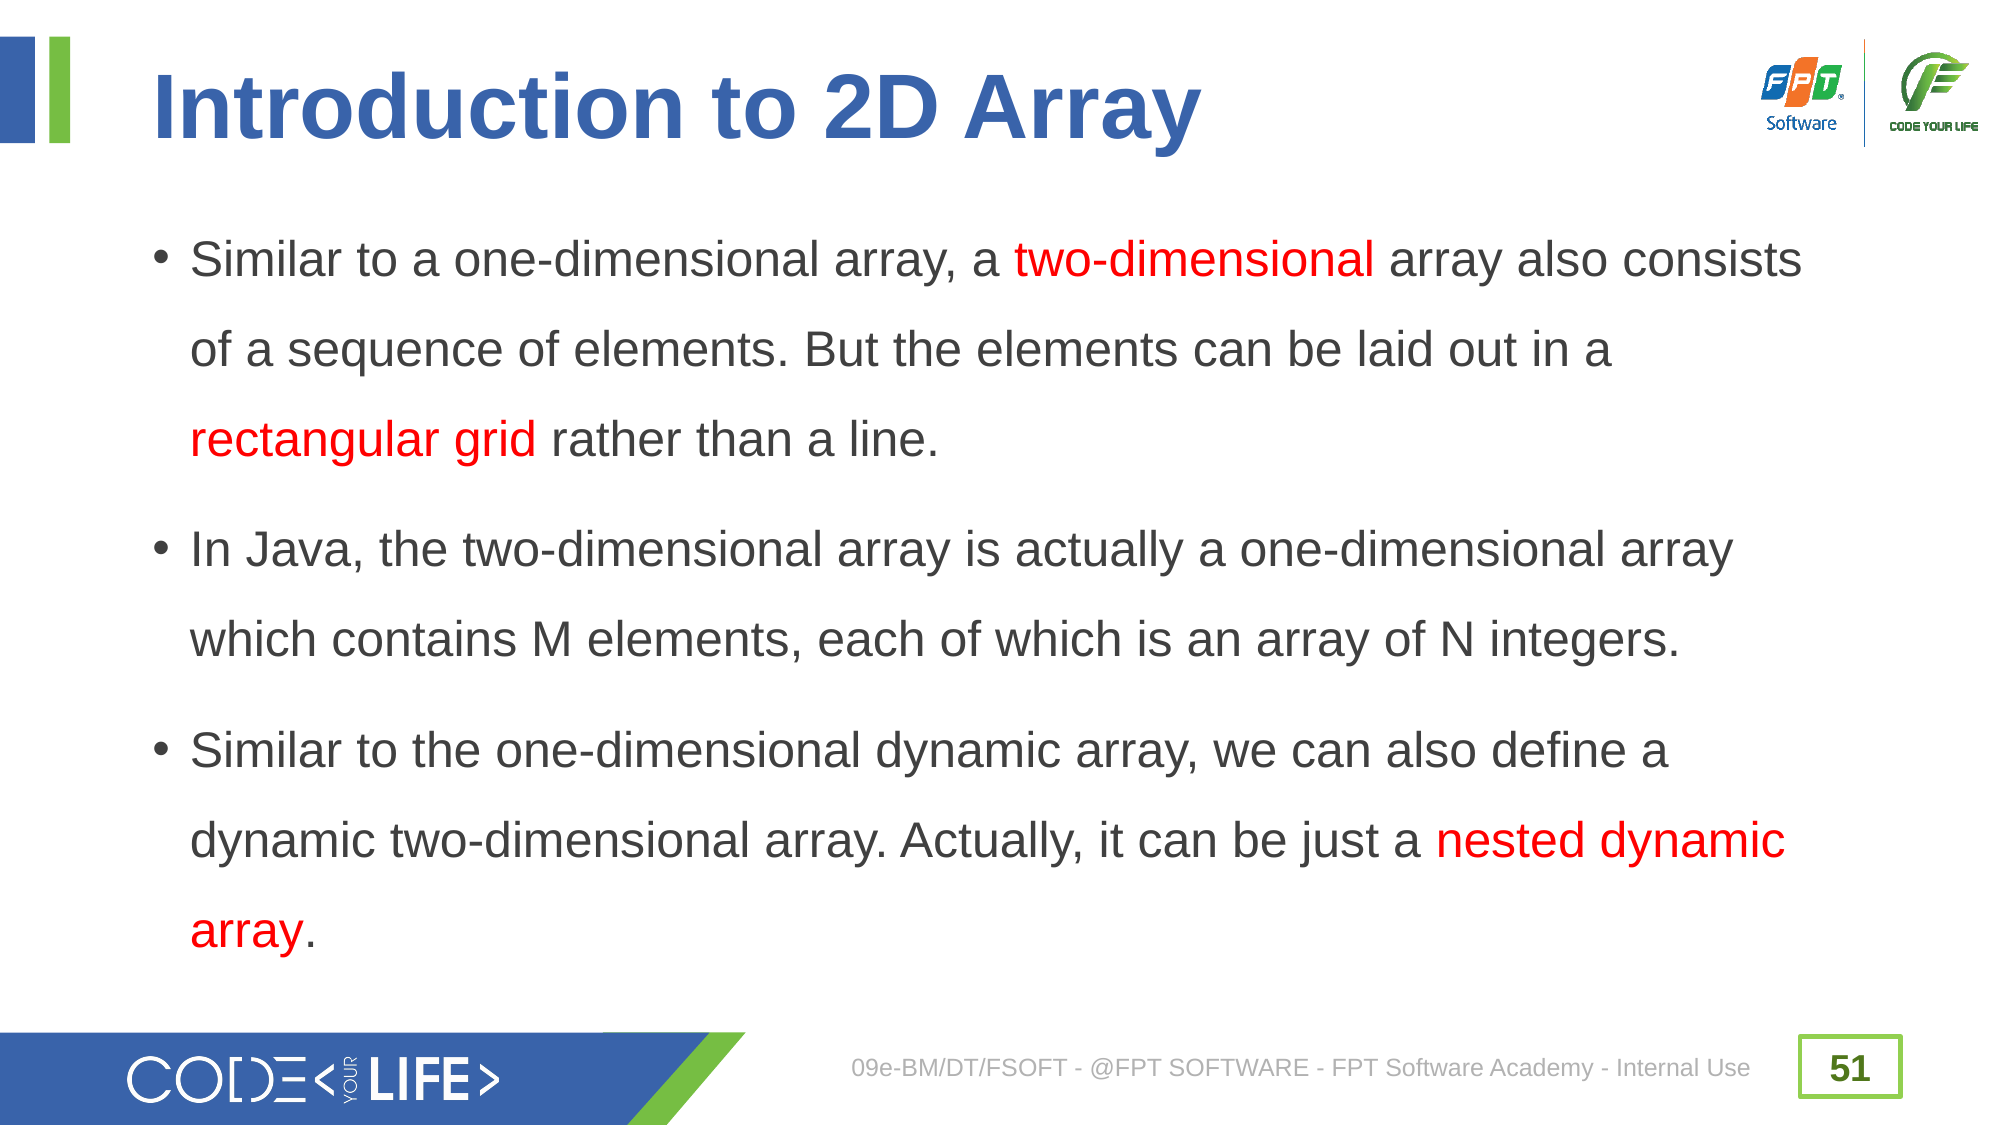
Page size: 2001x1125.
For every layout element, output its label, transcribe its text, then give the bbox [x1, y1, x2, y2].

title Introduction to 2D Array [137, 29, 1863, 188]
picture [1741, 28, 1994, 158]
picture [127, 1056, 499, 1104]
slide_number 51 [1798, 1034, 1903, 1099]
list Similar to a one-dimensional array, a two-dimensional array also consists of a sequence of elements. But the elements can be laid out in a rectangular grid rather than a line. In Java, the two-dimensional array is actually a one-dimensional array which contains M elements, each of which is an array of N integers. Similar to the one-dimensional dynamic array, we can also define a dynamic two-dimensional array. Actually, it can be just a nested dynamic array. [137, 188, 1863, 1012]
footer 09e-BM/DT/FSOFT - @FPT SOFTWARE - FPT Software Academy - Internal Use [804, 1036, 1800, 1097]
